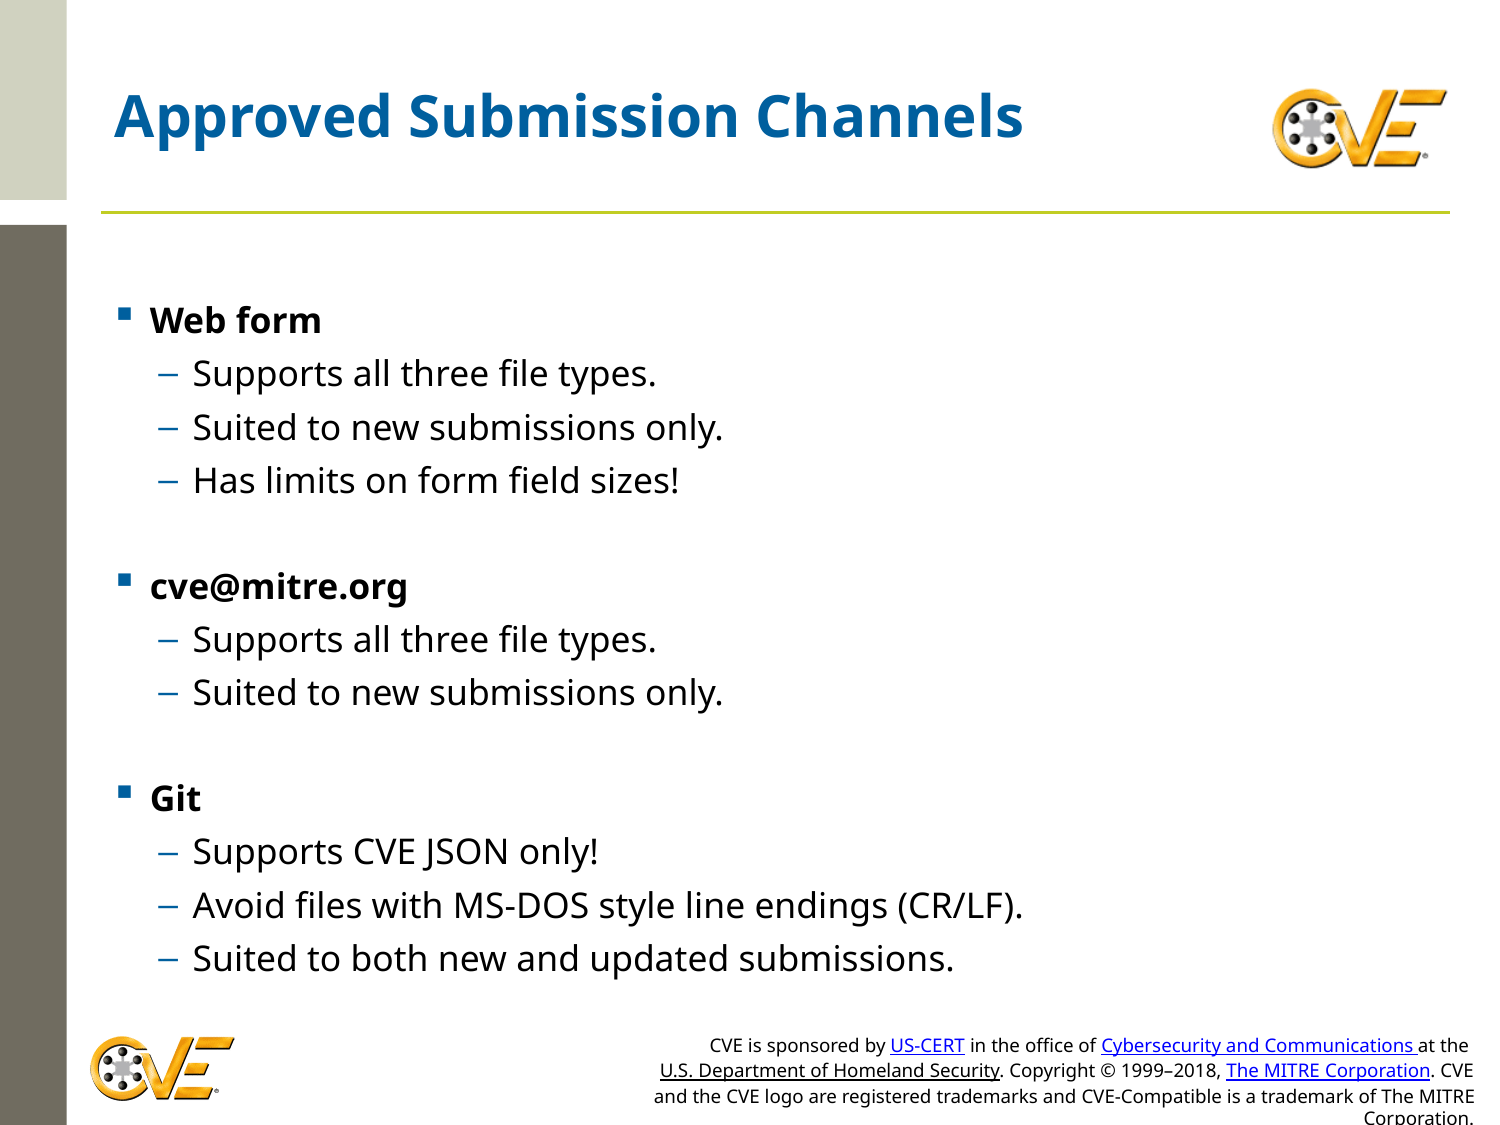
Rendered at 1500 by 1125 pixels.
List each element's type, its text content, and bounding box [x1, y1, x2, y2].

title Approved Submission Channels [99, 45, 1248, 188]
list Web form Supports all three file types. Suited to new submissions only. Has limits on form field sizes! cve@mitre.org Supports all three file types. Suited to new submissions only. Git Supports CVE JSON only! Avoid files with MS-DOS style line endings (CR/LF). Suited to both new and updated submissions. [99, 237, 1450, 991]
picture [1269, 85, 1450, 172]
picture [87, 1033, 237, 1104]
